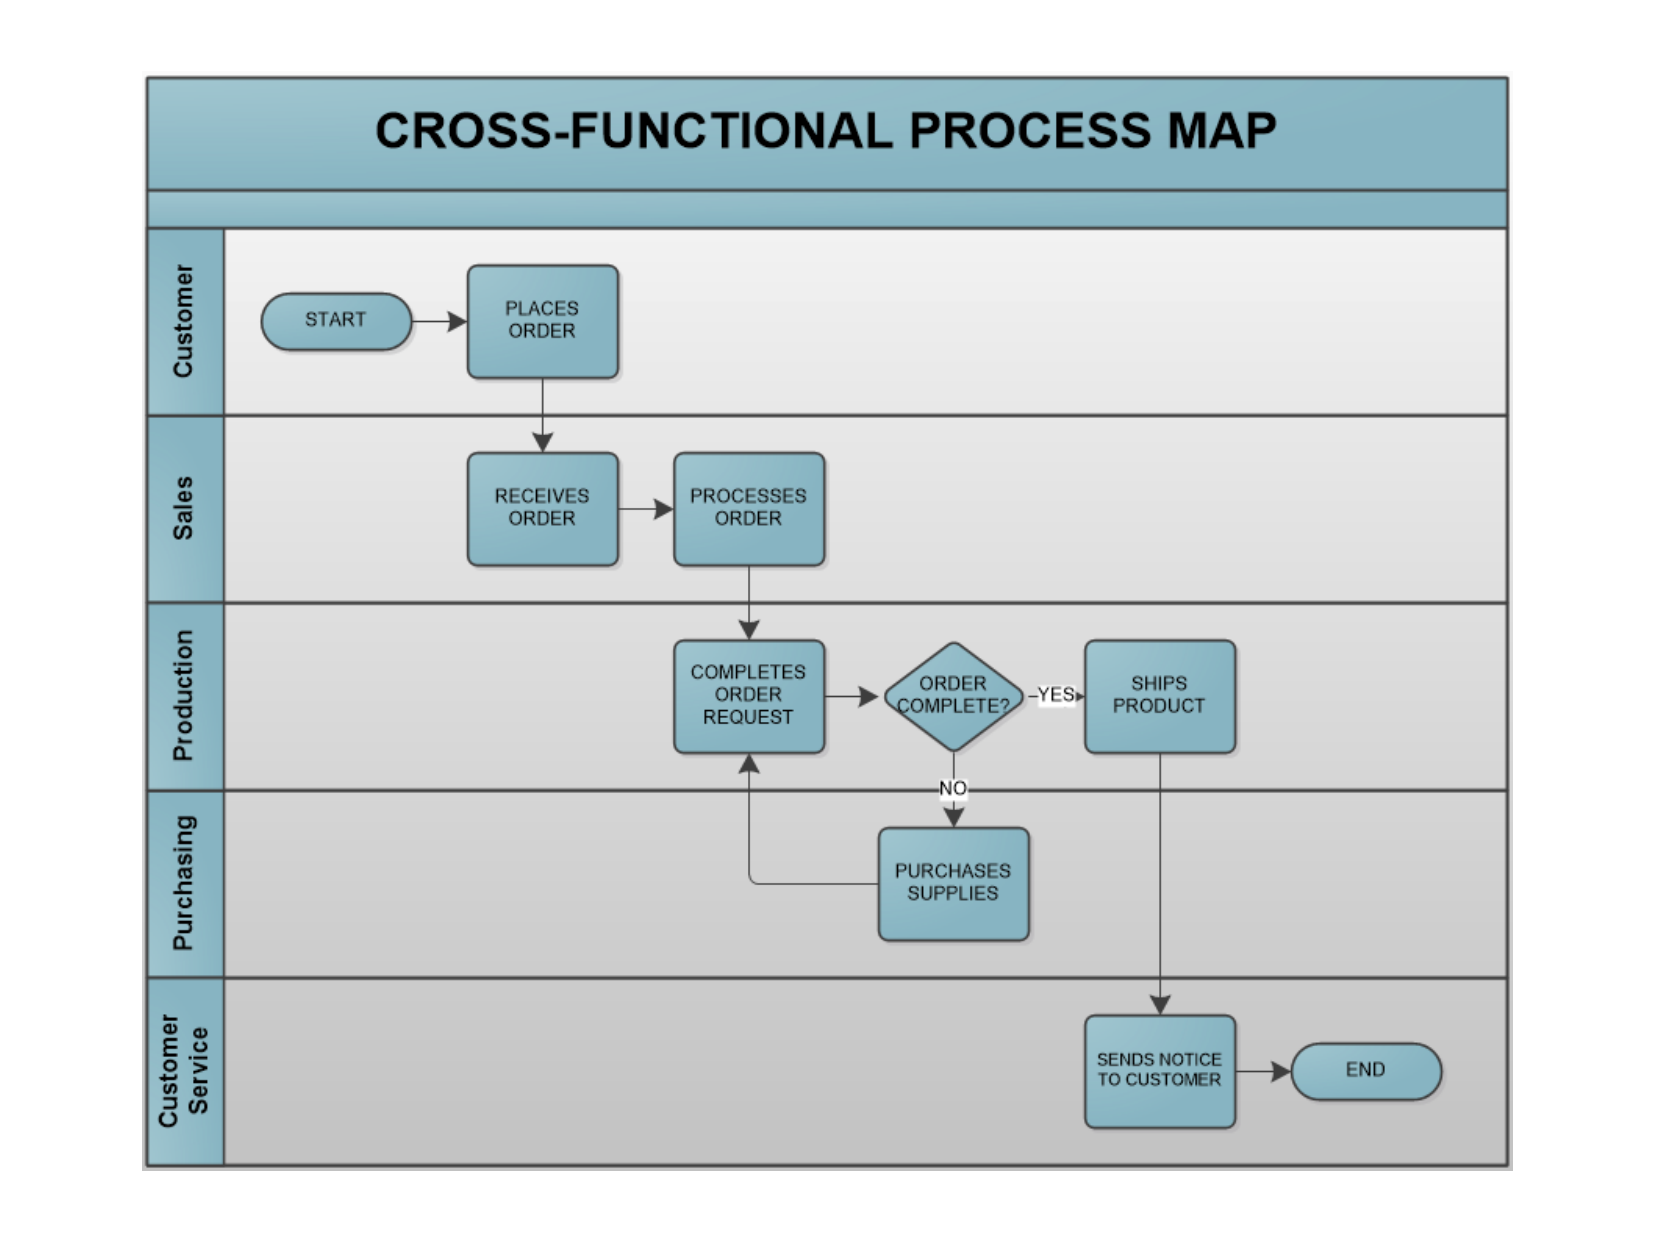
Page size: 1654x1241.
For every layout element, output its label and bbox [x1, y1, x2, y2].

picture [142, 70, 1513, 1172]
